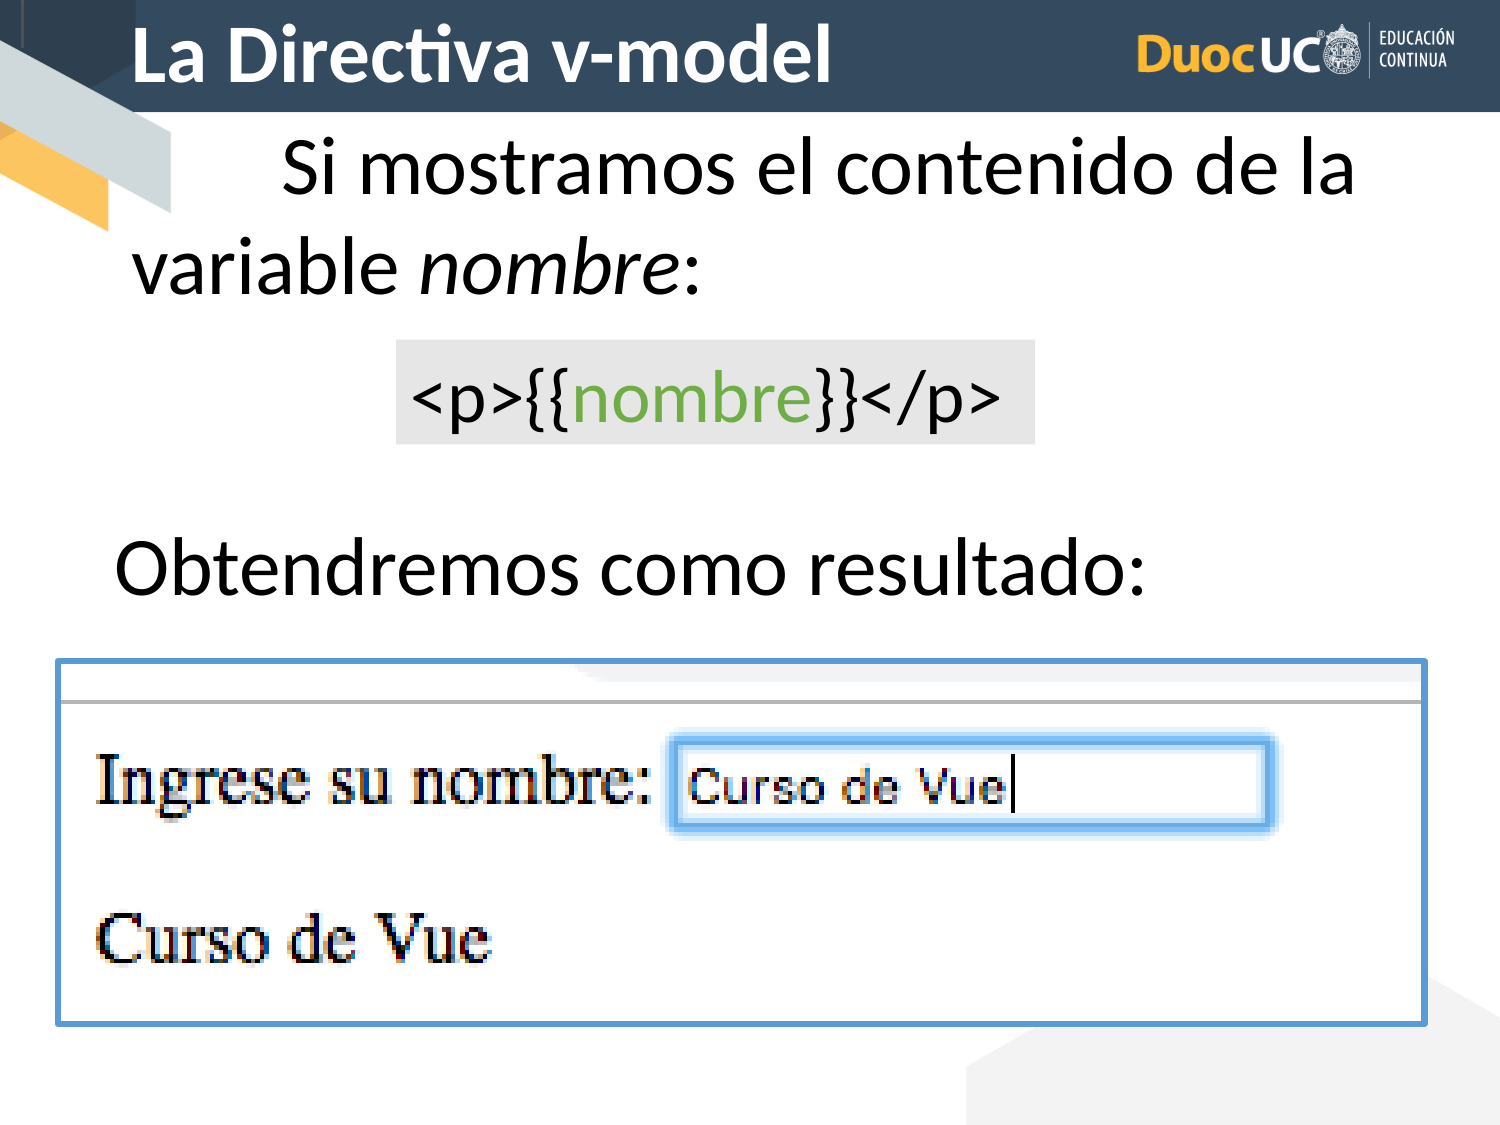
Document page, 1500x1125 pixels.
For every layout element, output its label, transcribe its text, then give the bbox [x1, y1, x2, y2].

text_box Si mostramos el contenido de la variable nombre: [116, 104, 1478, 319]
text_box <p>{{nombre}}</p> [396, 339, 1035, 445]
text_box La Directiva v-model [116, 0, 1249, 104]
picture [0, 0, 1500, 1125]
text_box Obtendremos como resultado: [99, 504, 1232, 620]
text_box [116, 359, 764, 466]
